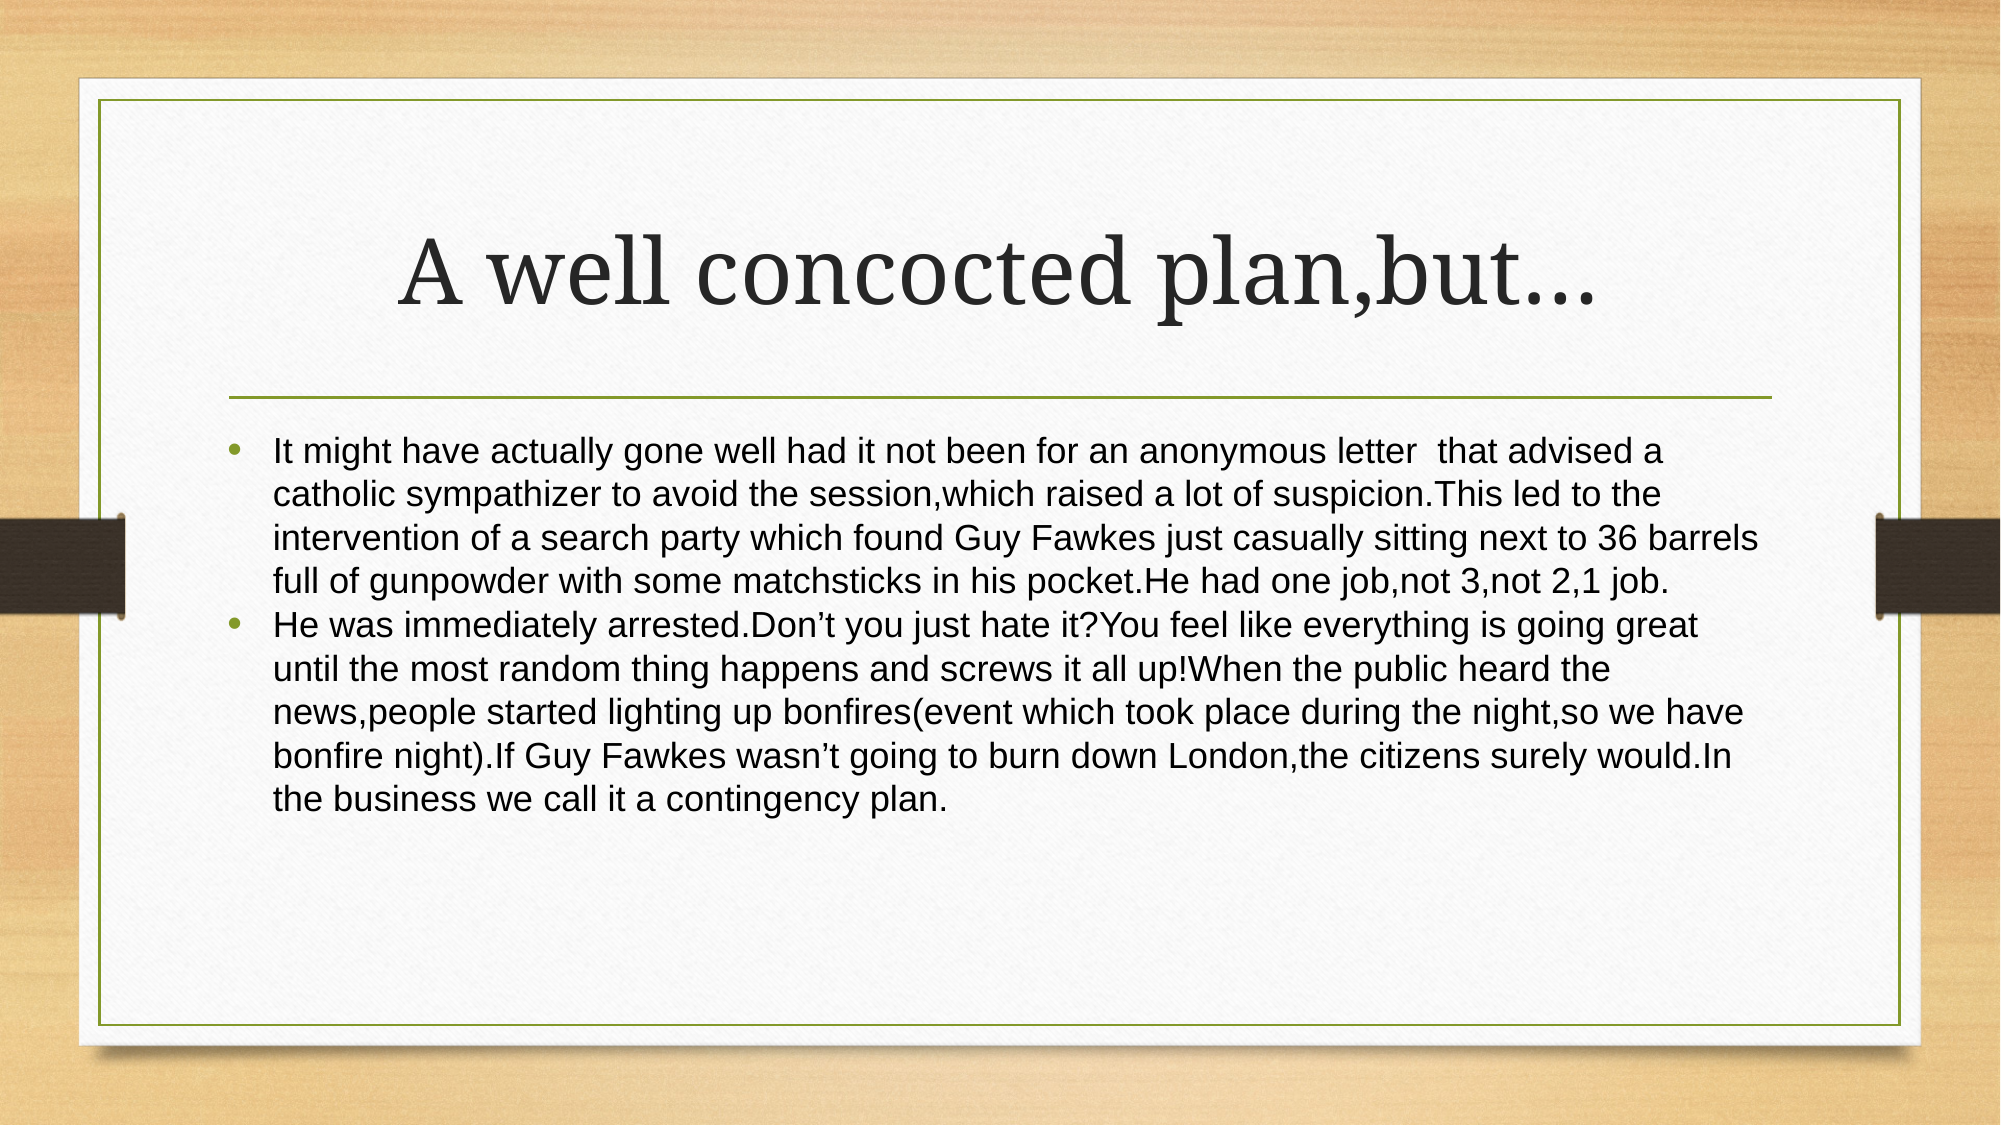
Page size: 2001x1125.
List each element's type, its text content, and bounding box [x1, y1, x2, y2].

list It might have actually gone well had it not been for an anonymous letter that advised a catholic sympathizer to avoid the session,which raised a lot of suspicion.This led to the intervention of a search party which found Guy Fawkes just casually sitting next to 36 barrels full of gunpowder with some matchsticks in his pocket.He had one job,not 3,not 2,1 job. He was immediately arrested.Don’t you just hate it?You feel like everything is going great until the most random thing happens and screws it all up!When the public heard the news,people started lighting up bonfires(event which took place during the night,so we have bonfire night).If Guy Fawkes wasn’t going to burn down London,the citizens surely would.In the business we call it a contingency plan. [212, 419, 1788, 964]
title A well concocted plan,but… [212, 161, 1788, 375]
picture [0, 0, 2001, 1125]
